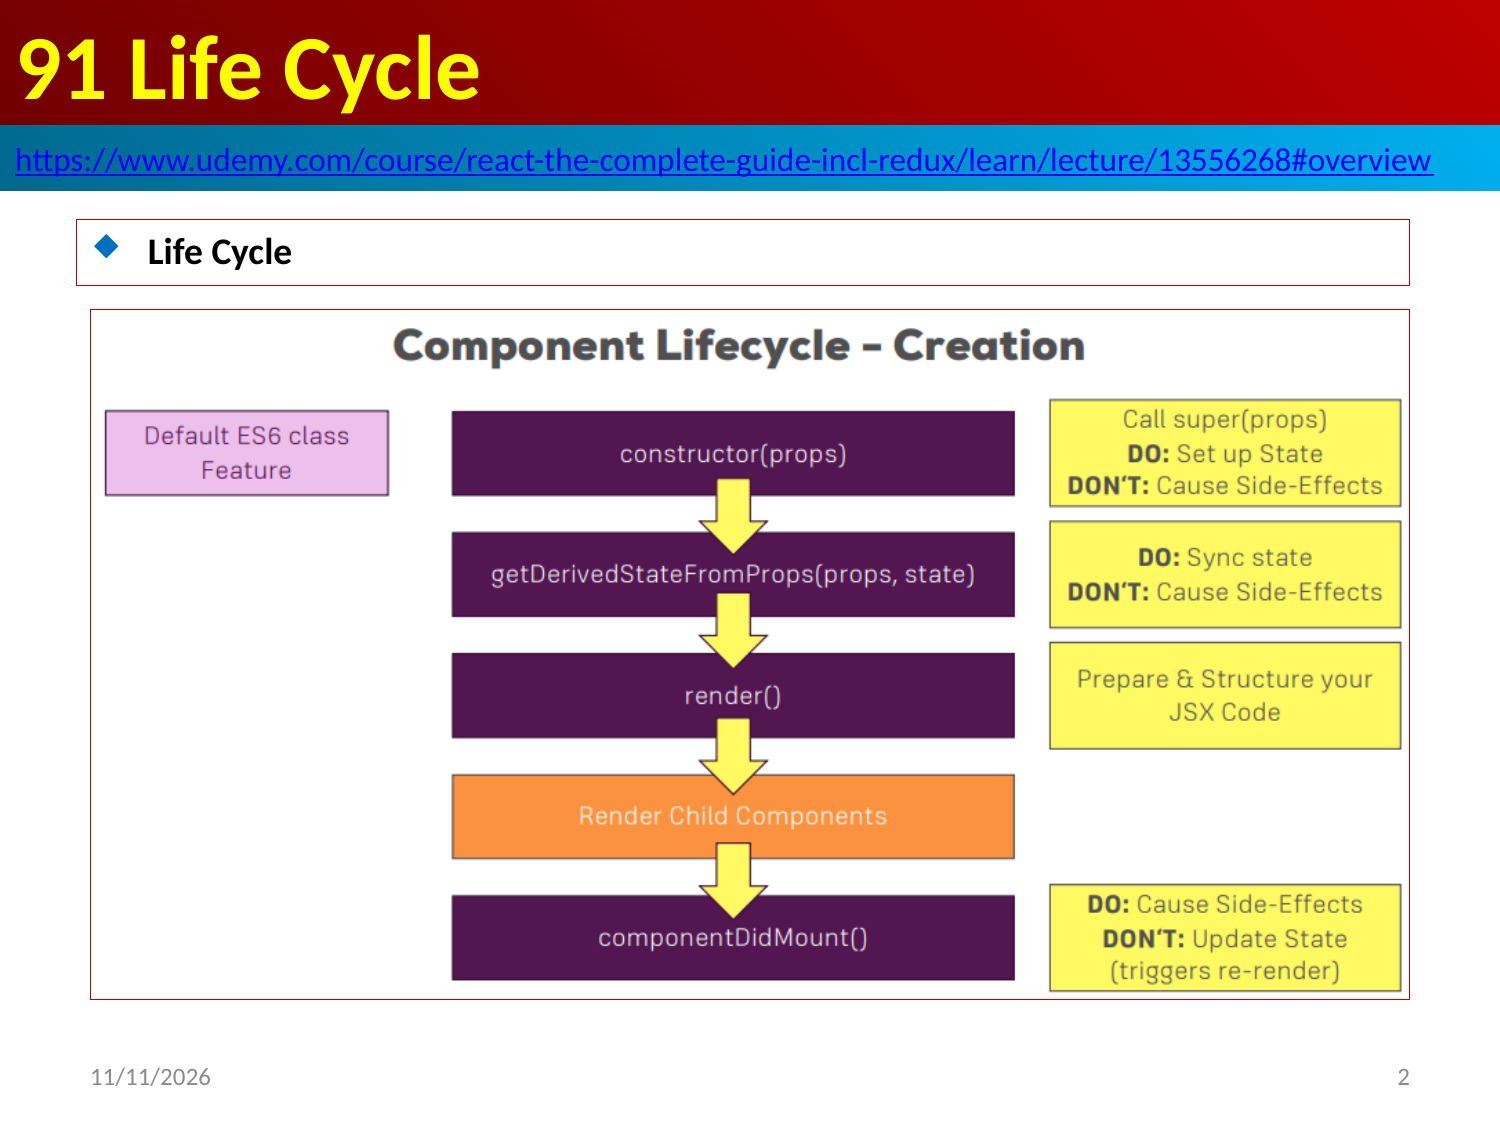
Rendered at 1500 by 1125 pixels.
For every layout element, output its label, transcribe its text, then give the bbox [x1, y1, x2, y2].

text_box https://www.udemy.com/course/react-the-complete-guide-incl-redux/learn/lecture/13556268#overview [0, 125, 1500, 191]
title 91 Life Cycle [0, 0, 1500, 125]
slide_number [75, 1042, 425, 1109]
picture [90, 309, 1410, 1000]
slide_number 2 [1074, 1042, 1425, 1109]
subtitle Life Cycle [76, 219, 1410, 286]
